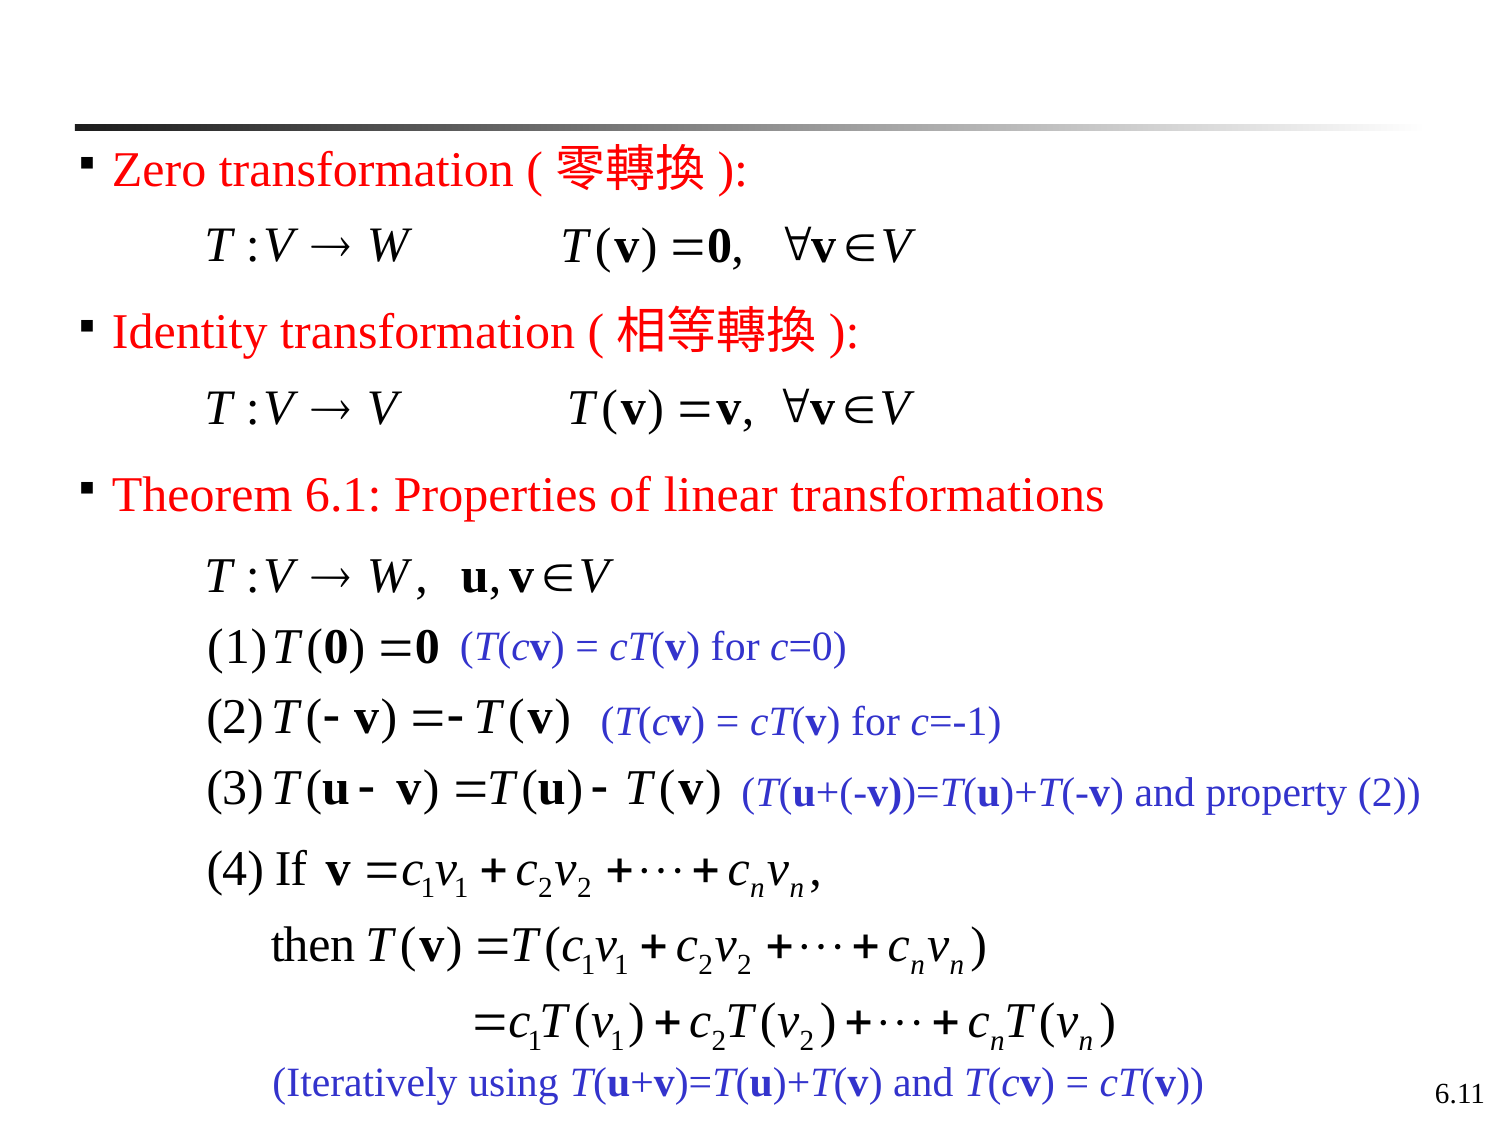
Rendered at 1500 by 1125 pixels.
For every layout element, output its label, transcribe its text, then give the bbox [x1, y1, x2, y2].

text_box (T(u+(-v))=T(u)+T(-v) and property (2)) [727, 757, 1500, 822]
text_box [555, 216, 928, 284]
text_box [199, 378, 413, 437]
text_box (Iteratively using T(u+v)=T(u)+T(v) and T(cv) = cT(v)) [257, 1047, 1407, 1113]
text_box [199, 216, 426, 275]
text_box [199, 687, 580, 755]
slide_number 6.11 [1406, 1066, 1500, 1125]
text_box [199, 758, 730, 826]
text_box (T(cv) = cT(v) for c=-1) [585, 686, 1184, 752]
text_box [199, 546, 626, 614]
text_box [199, 616, 447, 685]
text_box Zero transformation (零轉換): [64, 128, 1365, 217]
text_box Identity transformation (相等轉換): [64, 291, 1365, 379]
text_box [199, 836, 1126, 1062]
text_box (T(cv) = cT(v) for c=0) [451, 611, 1219, 677]
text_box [562, 378, 926, 446]
text_box Theorem 6.1: Properties of linear transformations [64, 453, 1365, 542]
